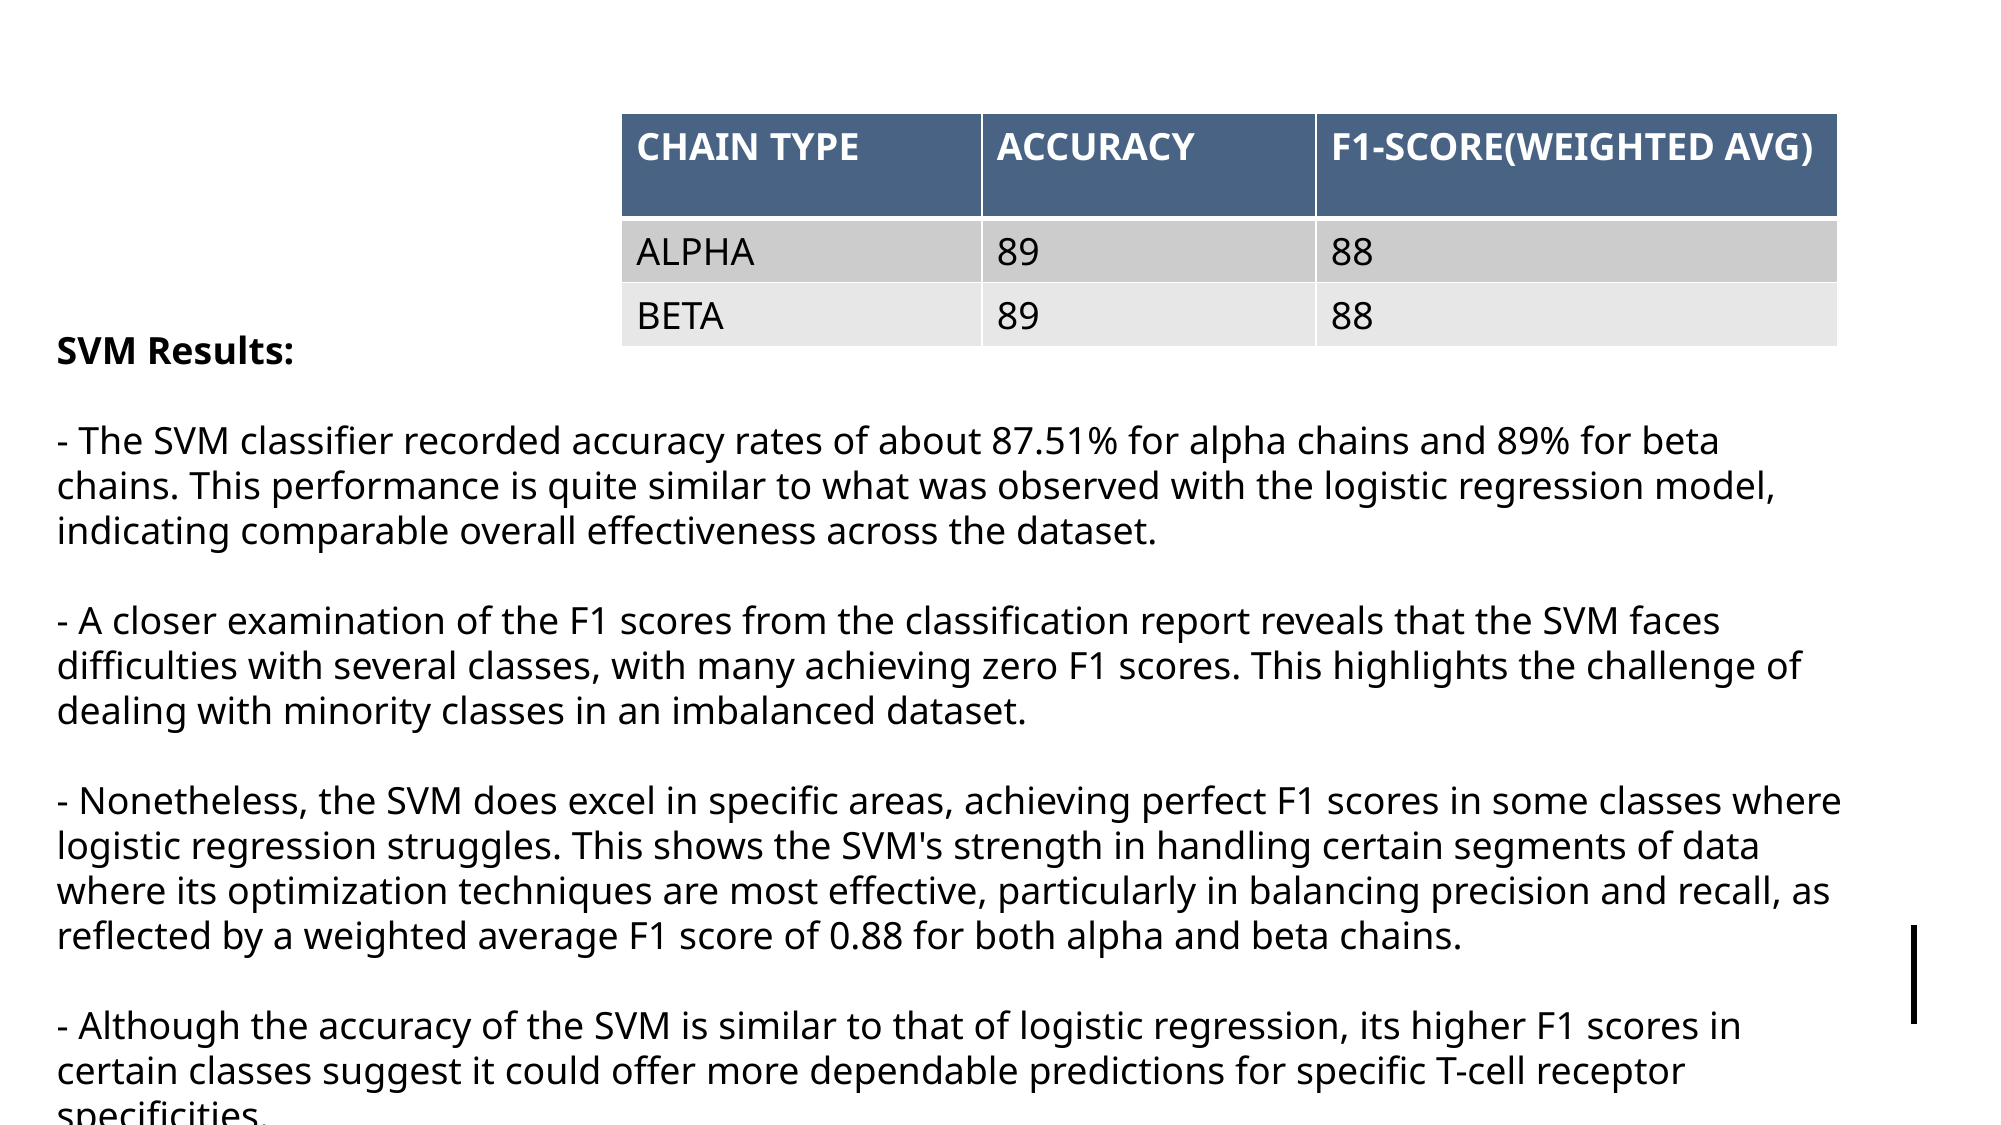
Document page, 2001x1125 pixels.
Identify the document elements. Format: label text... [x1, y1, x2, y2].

table_cell BETA [622, 283, 981, 346]
text_box SVM Results: - The SVM classifier recorded accuracy rates of about 87.51% for alpha chains and 89% for beta chains. This performance is quite similar to what was observed with the logistic regression model, indicating comparable overall effectiveness across the dataset. - A closer examination of the F1 scores from the classification report reveals that the SVM faces difficulties with several classes, with many achieving zero F1 scores. This highlights the challenge of dealing with minority classes in an imbalanced dataset. - Nonetheless, the SVM does excel in specific areas, achieving perfect F1 scores in some classes where logistic regression struggles. This shows the SVM's strength in handling certain segments of data where its optimization techniques are most effective, particularly in balancing precision and recall, as reflected by a weighted average F1 score of 0.88 for both alpha and beta chains. - Although the accuracy of the SVM is similar to that of logistic regression, its higher F1 scores in certain classes suggest it could offer more dependable predictions for specific T-cell receptor specificities. [41, 319, 1863, 1125]
table_header CHAIN TYPE [622, 114, 981, 216]
table_header ACCURACY [983, 114, 1315, 216]
table_cell 88 [1317, 283, 1837, 346]
table_cell ALPHA [622, 221, 981, 282]
table_cell 89 [983, 283, 1315, 346]
table_cell 88 [1317, 221, 1837, 282]
table_cell 89 [983, 221, 1315, 282]
table_header F1-SCORE(WEIGHTED AVG) [1317, 114, 1837, 216]
